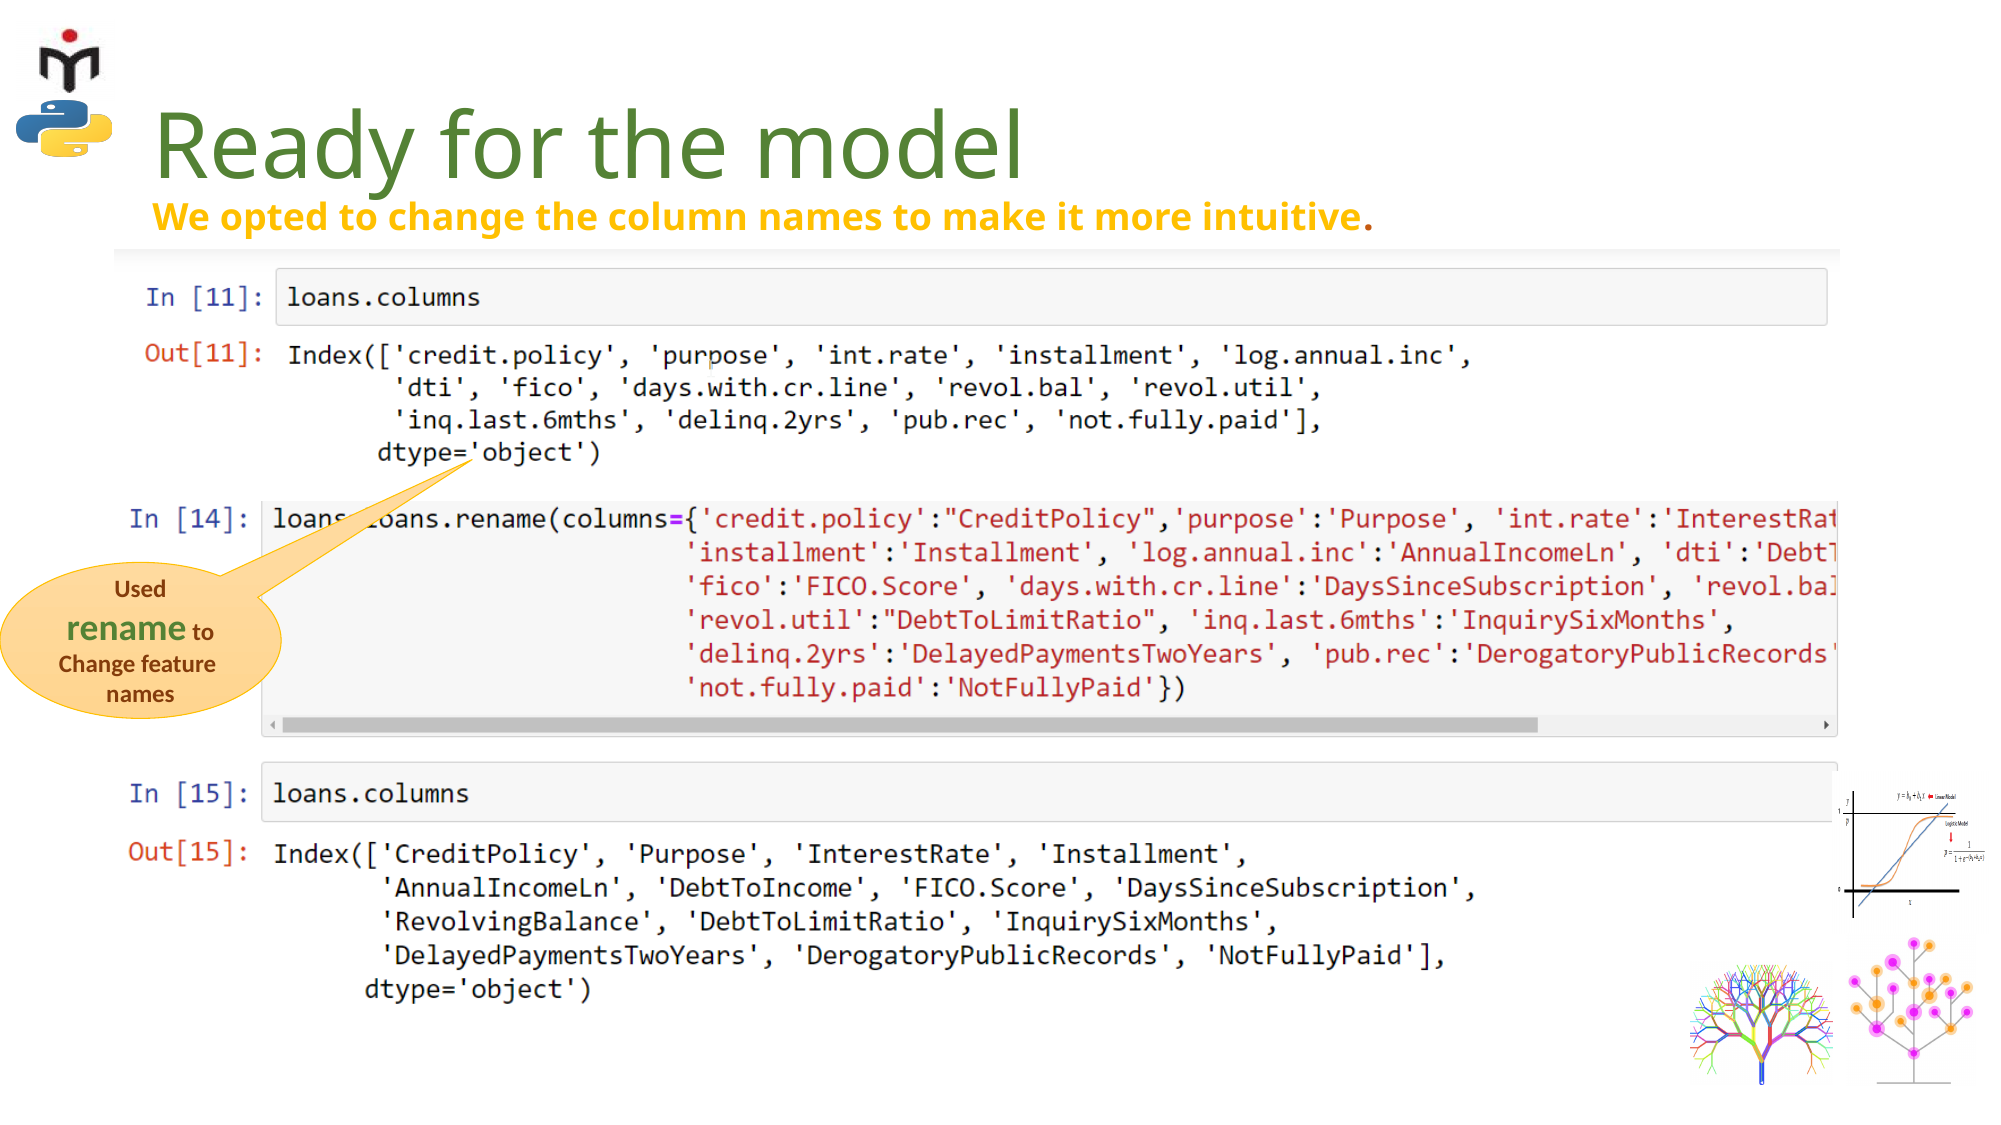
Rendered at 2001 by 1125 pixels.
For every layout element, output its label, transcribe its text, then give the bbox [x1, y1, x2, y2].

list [114, 249, 1840, 502]
picture [16, 19, 115, 157]
text_box Used rename to Change feature names [0, 563, 114, 718]
picture [114, 466, 1991, 1086]
title Ready for the model We opted to change the column names to make it more intuitive. [137, 59, 1863, 278]
